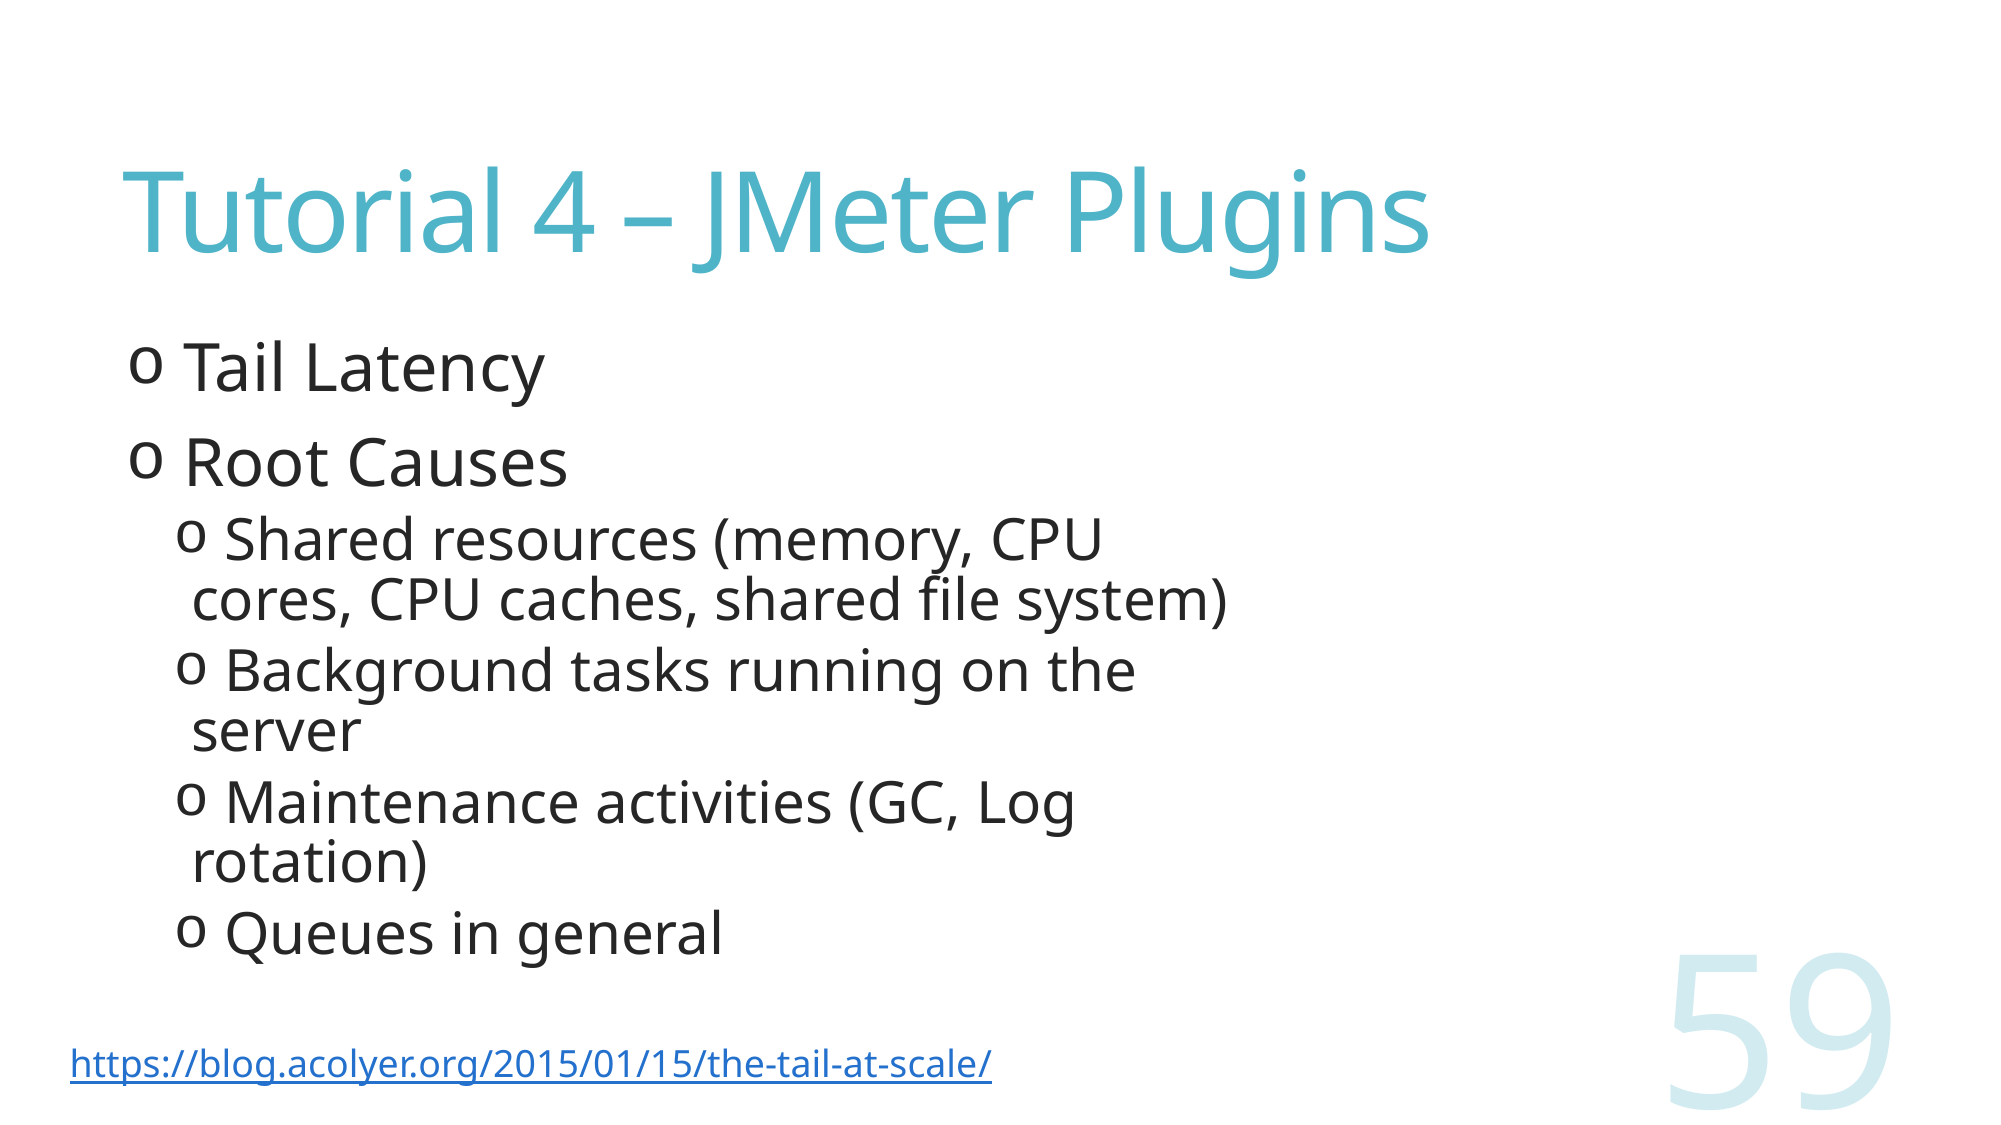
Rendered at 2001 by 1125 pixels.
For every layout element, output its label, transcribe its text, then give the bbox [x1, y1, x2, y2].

text_box https://blog.acolyer.org/2015/01/15/the-tail-at-scale/ [54, 1033, 1007, 1099]
slide_number 59 [1437, 963, 1918, 1125]
list Tail Latency Root Causes Shared resources (memory, CPU cores, CPU caches, shared file system) Background tasks running on the server Maintenance activities (GC, Log rotation) Queues in general [111, 329, 1266, 1076]
title Tutorial 4 – JMeter Plugins [107, 81, 1875, 354]
